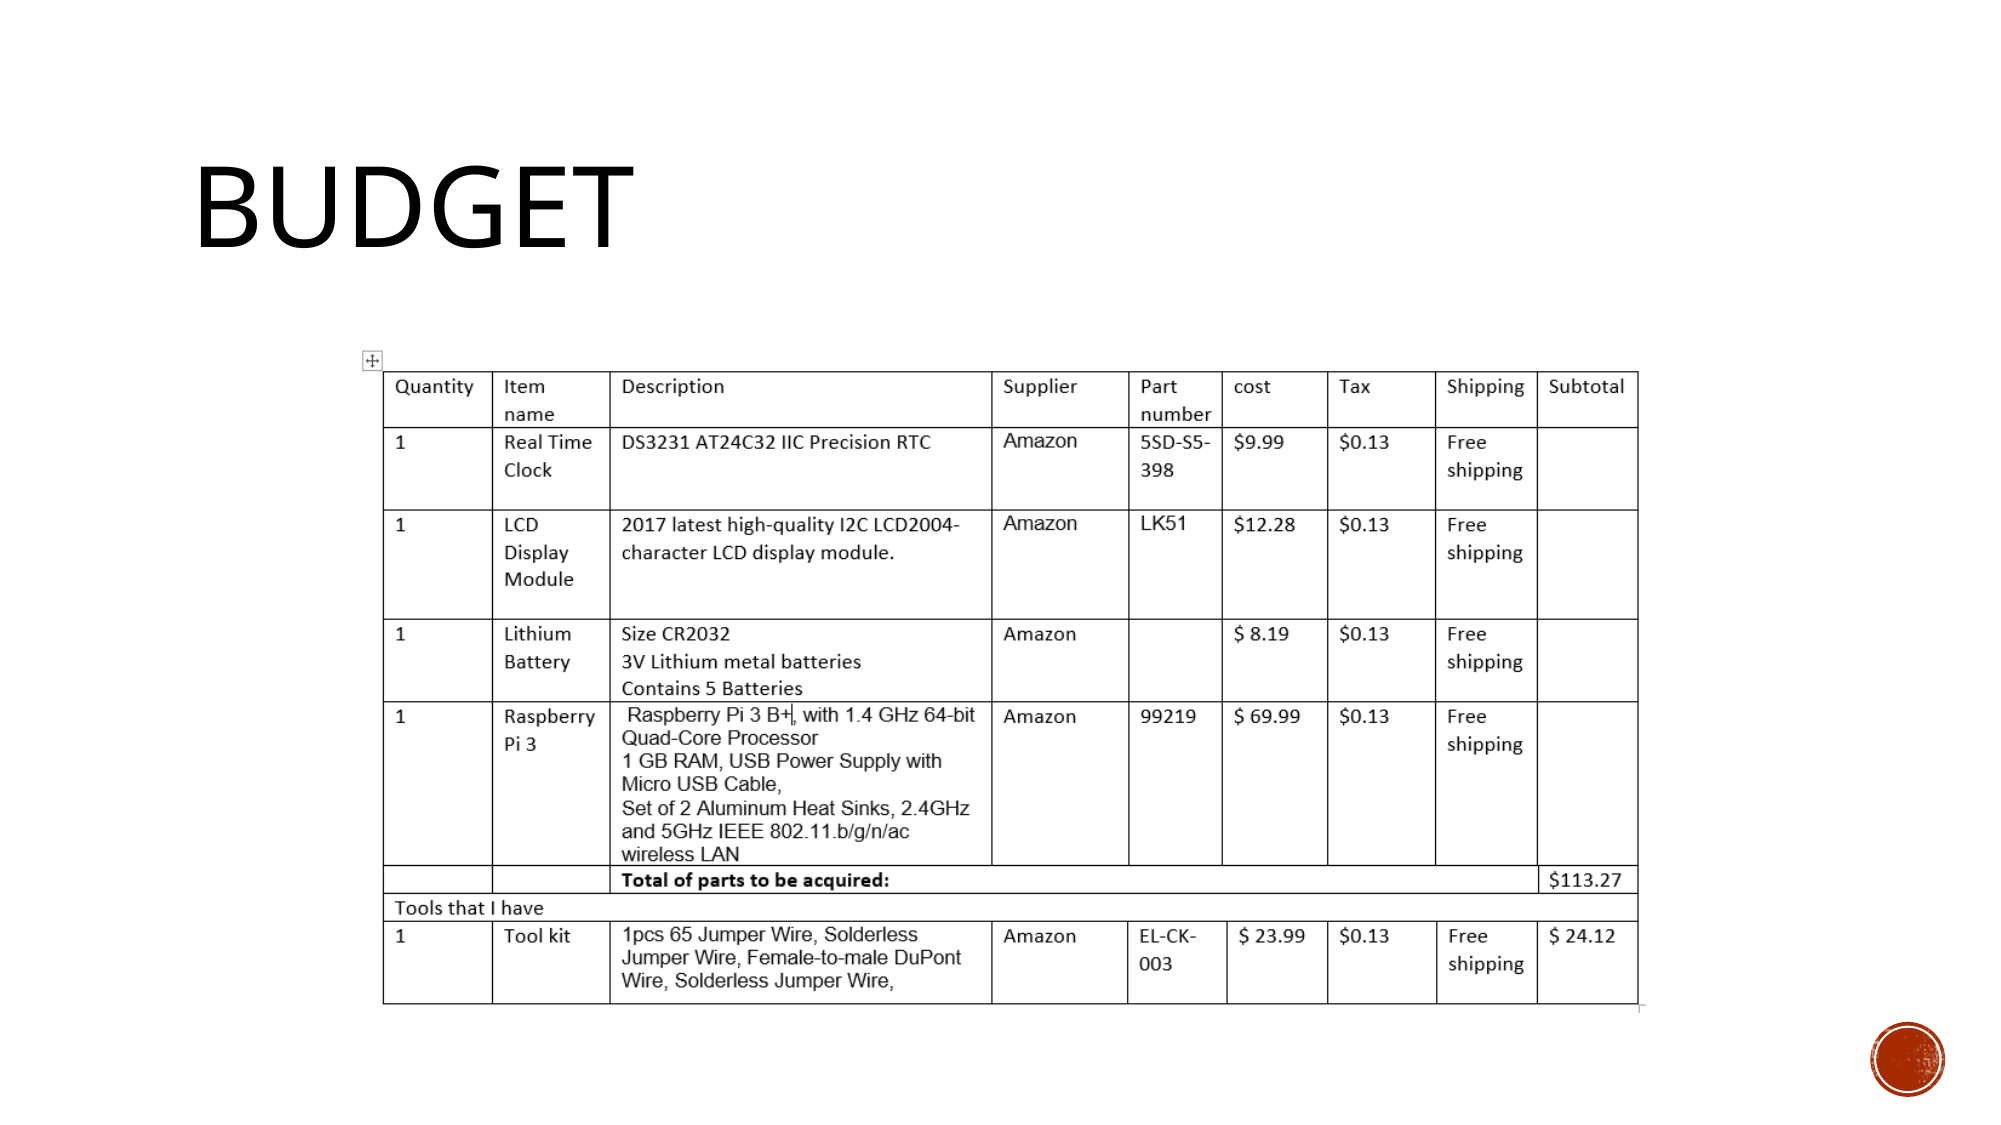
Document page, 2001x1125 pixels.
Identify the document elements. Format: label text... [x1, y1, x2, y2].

title Budget [175, 79, 1826, 344]
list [359, 351, 1643, 1010]
